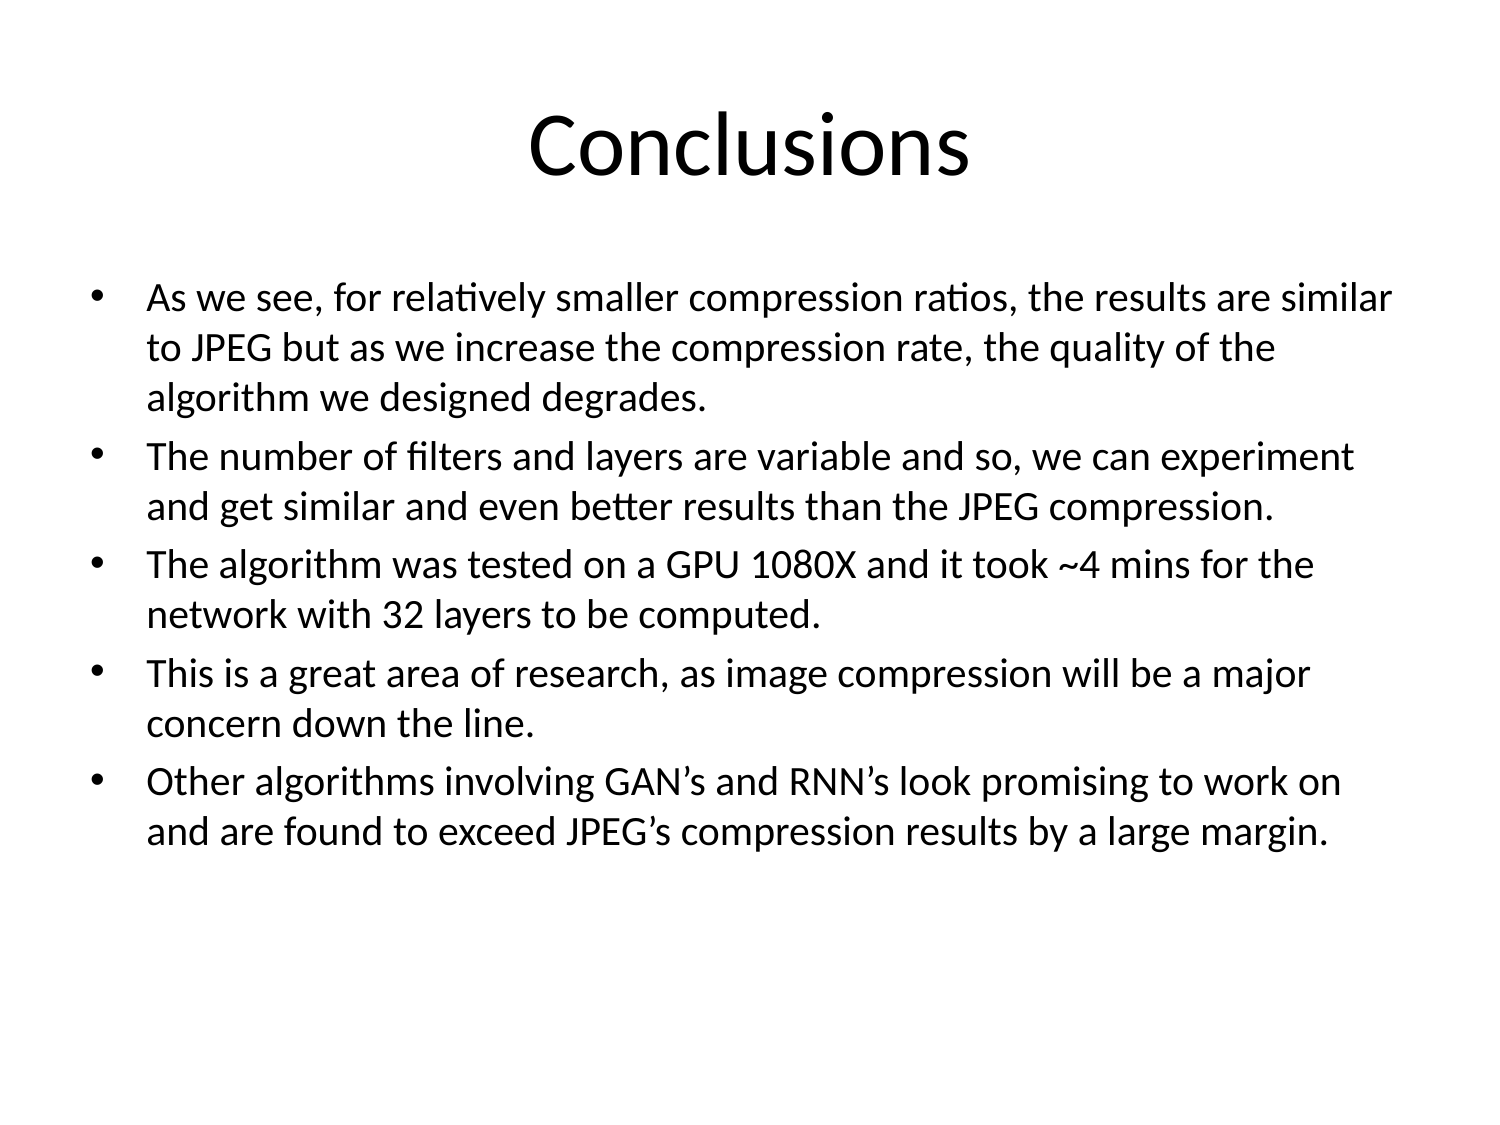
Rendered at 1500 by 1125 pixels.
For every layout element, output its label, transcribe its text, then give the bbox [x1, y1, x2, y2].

list As we see, for relatively smaller compression ratios, the results are similar to JPEG but as we increase the compression rate, the quality of the algorithm we designed degrades. The number of filters and layers are variable and so, we can experiment and get similar and even better results than the JPEG compression. The algorithm was tested on a GPU 1080X and it took ~4 mins for the network with 32 layers to be computed. This is a great area of research, as image compression will be a major concern down the line. Other algorithms involving GAN’s and RNN’s look promising to work on and are found to exceed JPEG’s compression results by a large margin. [75, 262, 1425, 963]
title Conclusions [75, 45, 1425, 233]
